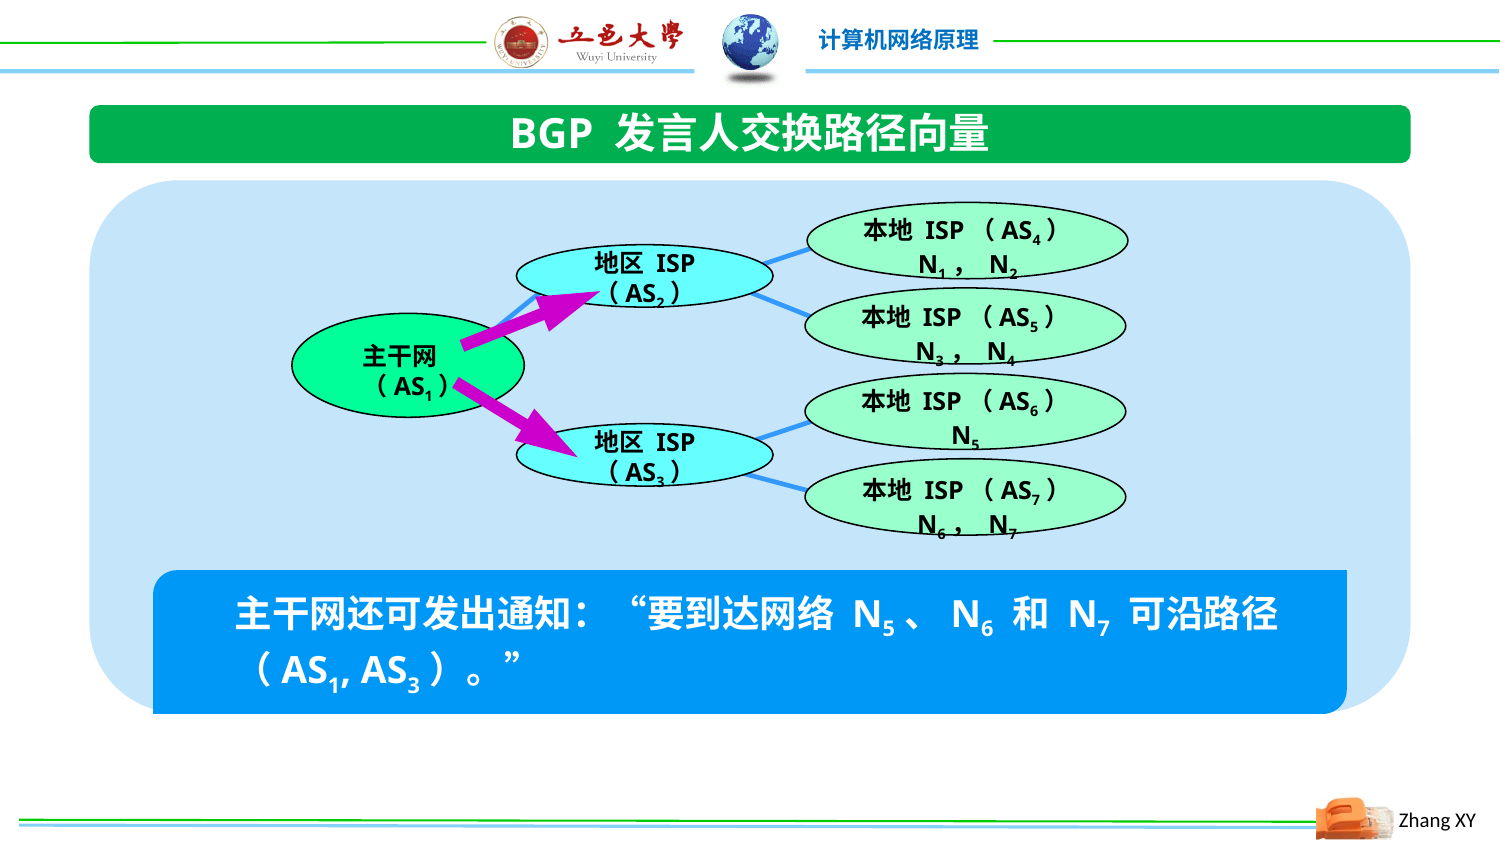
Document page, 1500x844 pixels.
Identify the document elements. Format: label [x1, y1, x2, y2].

picture [1316, 796, 1394, 840]
text_box [89, 99, 1411, 165]
text_box [87, 178, 1413, 717]
picture [720, 12, 780, 88]
picture [494, 15, 697, 69]
